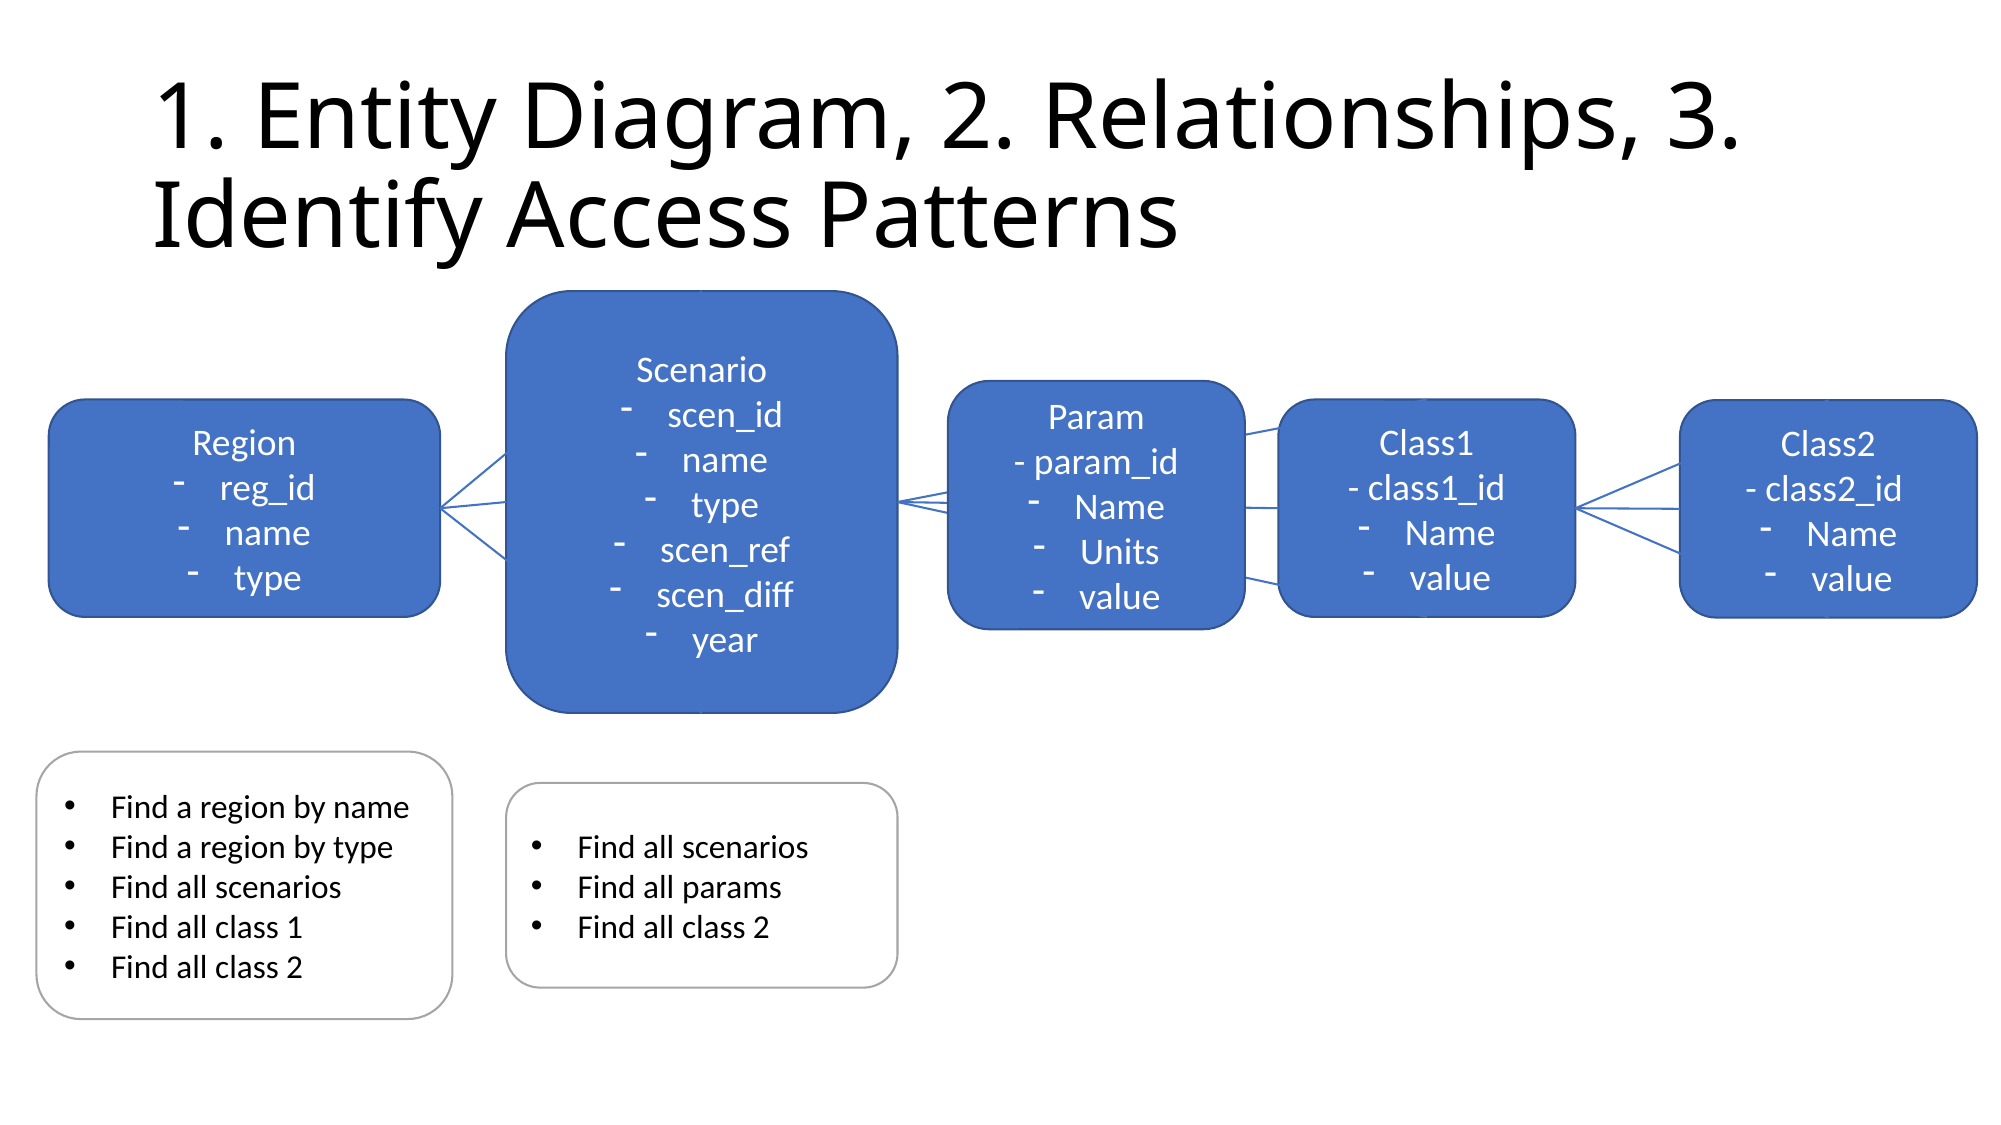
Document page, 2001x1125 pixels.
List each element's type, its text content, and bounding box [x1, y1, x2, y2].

text_box Param - param_id Name Units value [953, 379, 1239, 399]
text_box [440, 509, 702, 713]
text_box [440, 291, 702, 509]
text_box Find all scenarios Find all params Find all class 2 [505, 781, 899, 989]
text_box Scenario scen_id name type scen_ref scen_diff year [702, 290, 899, 714]
title 1. Entity Diagram, 2. Relationships, 3. Identify Access Patterns [137, 59, 1863, 278]
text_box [1575, 508, 1829, 618]
text_box Class1 - class1_id Name value [1427, 398, 1575, 618]
text_box Class2 - class2_id Name value [1829, 399, 1979, 619]
text_box Region reg_id name type [47, 398, 440, 618]
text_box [897, 503, 1427, 617]
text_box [897, 399, 1427, 503]
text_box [1575, 400, 1829, 508]
text_box Param - param_id Name Units value [958, 617, 1235, 631]
text_box Find a region by name Find a region by type Find all scenarios Find all class 1 Find all class 2 [35, 750, 454, 1021]
